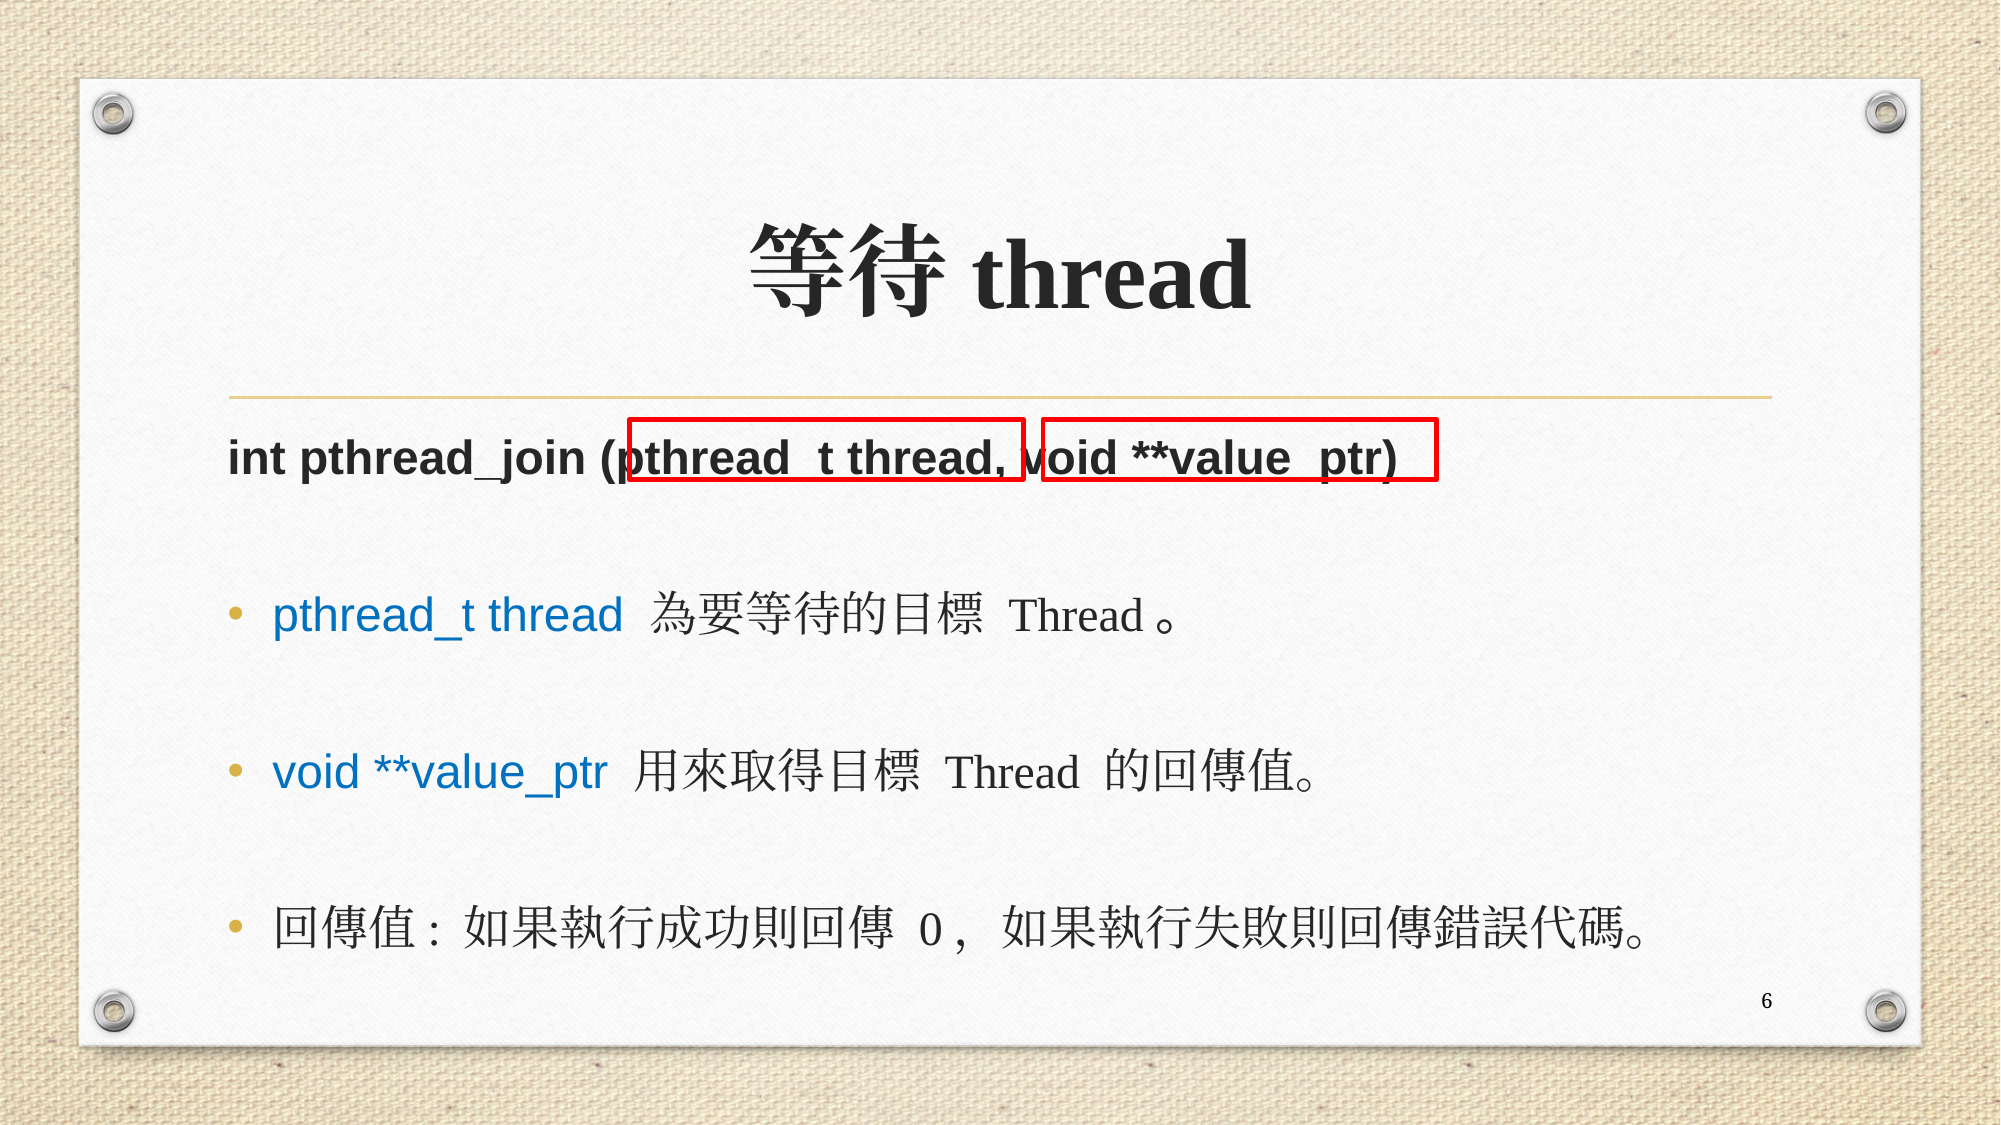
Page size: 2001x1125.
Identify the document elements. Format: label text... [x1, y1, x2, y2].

text_box [629, 419, 1024, 480]
text_box [1042, 419, 1437, 480]
slide_number 6 [1698, 979, 1788, 1025]
title 等待thread [212, 161, 1788, 375]
list int pthread_join (pthread_t thread, void **value_ptr) pthread_t thread 為要等待的目標 Thread。 void **value_ptr 用來取得目標 Thread 的回傳值。 回傳值: 如果執行成功則回傳 0，如果執行失敗則回傳錯誤代碼。 [212, 419, 1788, 964]
picture [0, 0, 2001, 1125]
